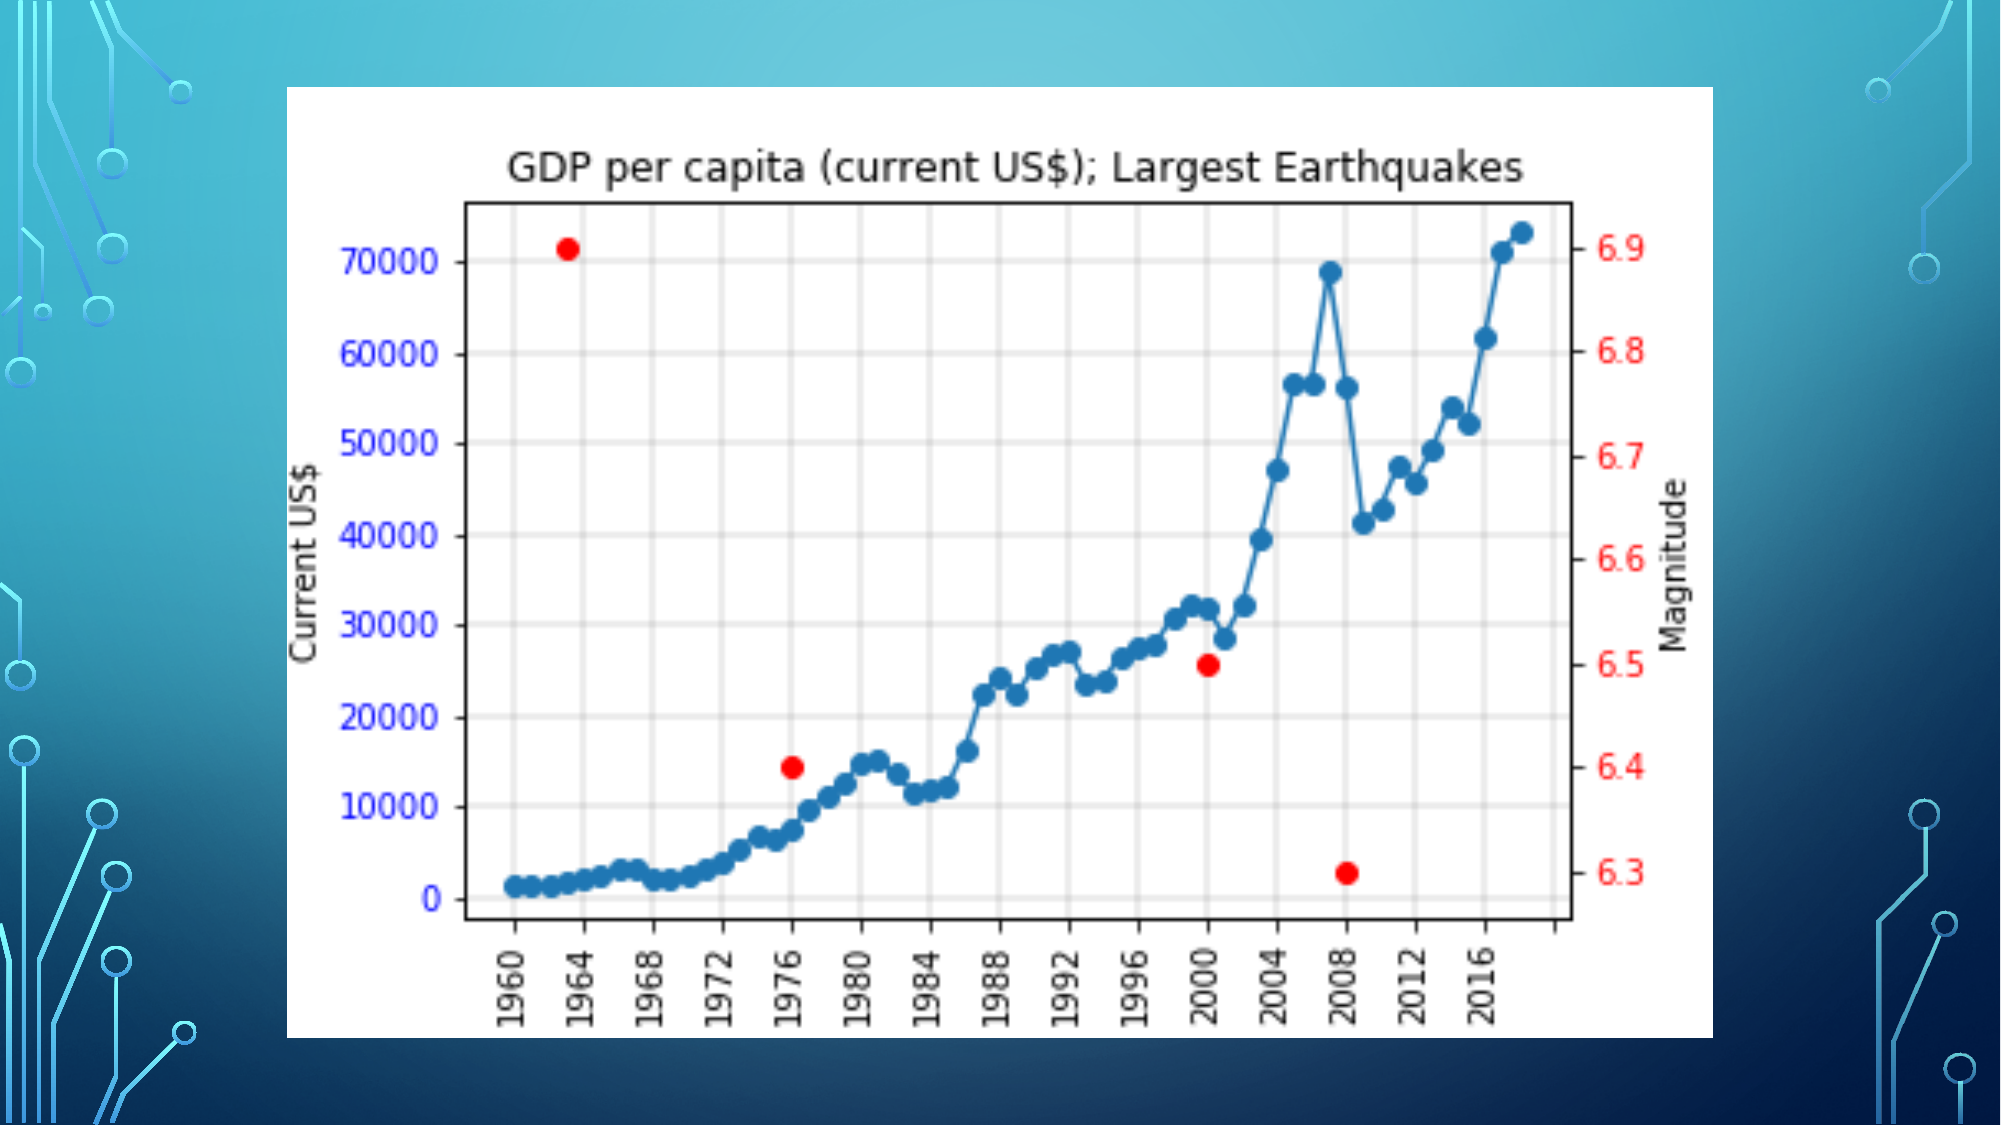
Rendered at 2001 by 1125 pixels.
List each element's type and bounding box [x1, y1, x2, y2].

list [287, 87, 1713, 1038]
